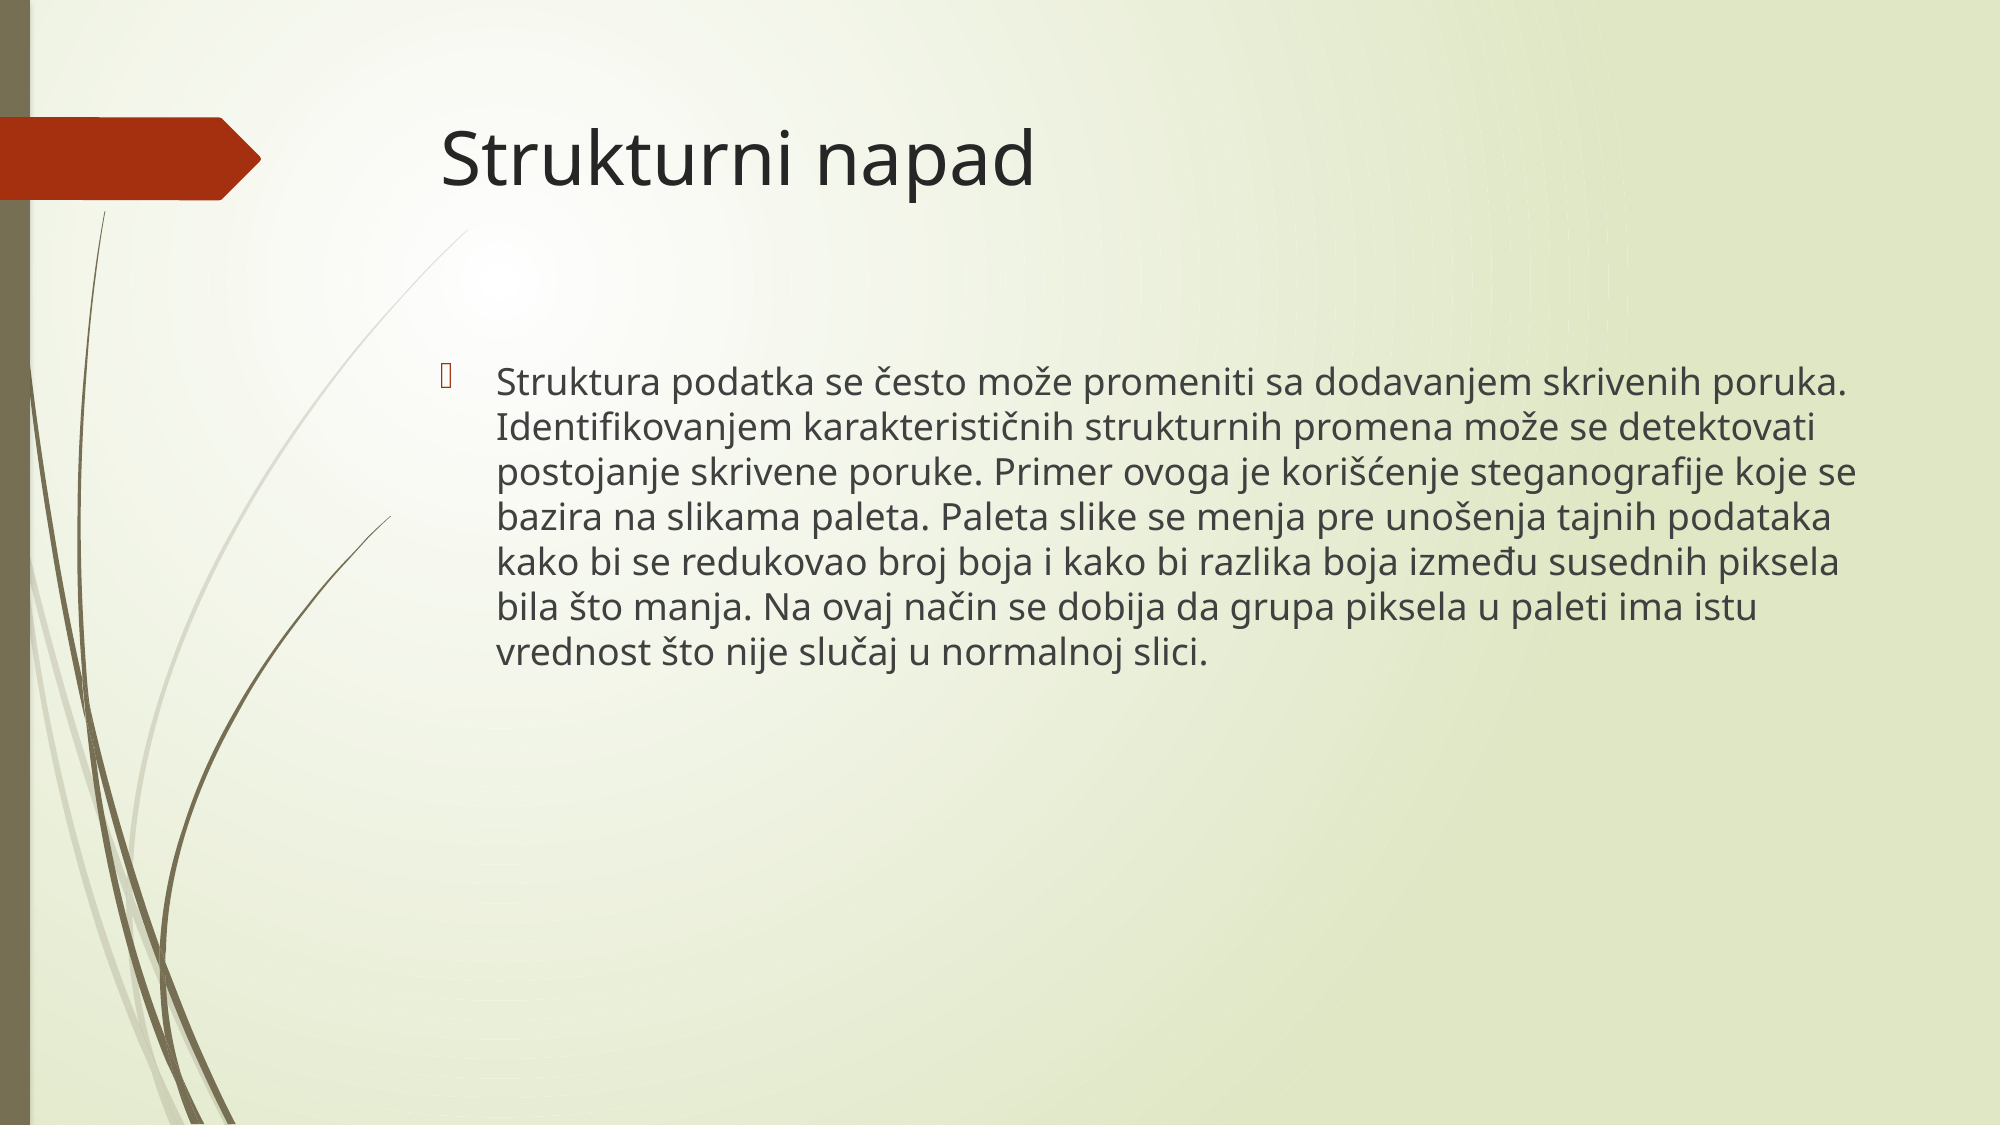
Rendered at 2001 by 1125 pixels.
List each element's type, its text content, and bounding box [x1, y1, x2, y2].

list Struktura podatka se često može promeniti sa dodavanjem skrivenih poruka. Identifikovanjem karakterističnih strukturnih promena može se detektovati postojanje skrivene poruke. Primer ovoga je korišćenje steganografije koje se bazira na slikama paleta. Paleta slike se menja pre unošenja tajnih podataka kako bi se redukovao broj boja i kako bi razlika boja između susednih piksela bila što manja. Na ovaj način se dobija da grupa piksela u paleti ima istu vrednost što nije slučaj u normalnoj slici. [424, 350, 1888, 970]
title Strukturni napad [425, 102, 1888, 313]
